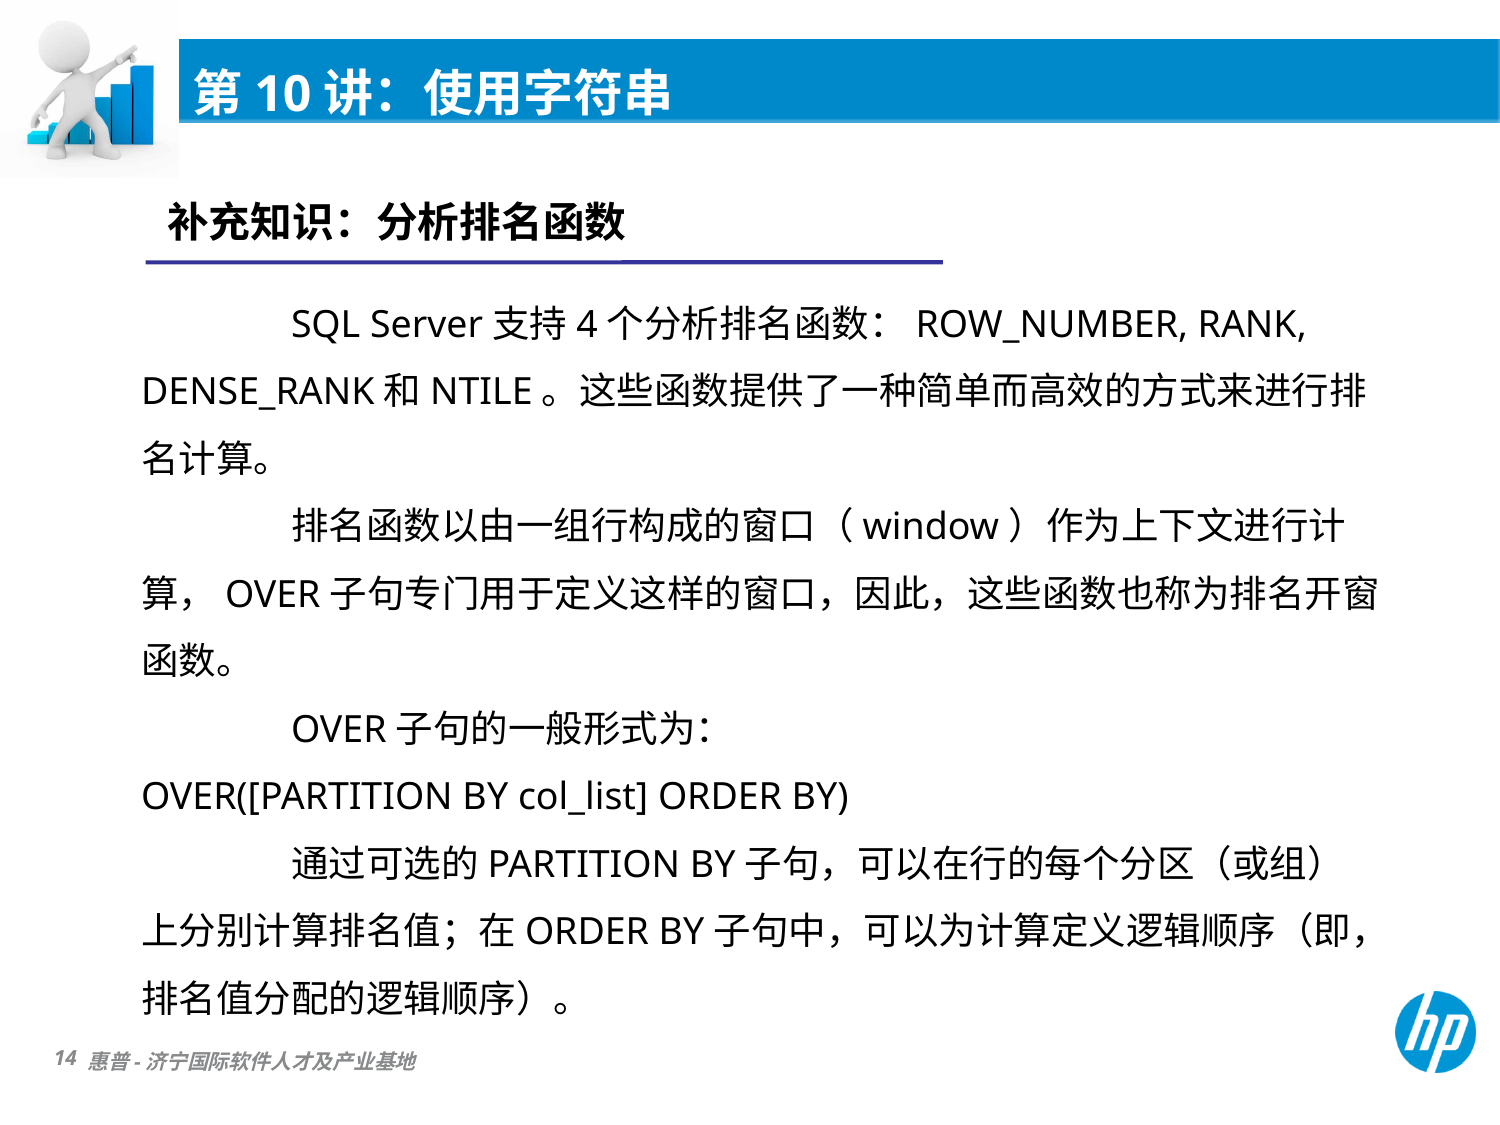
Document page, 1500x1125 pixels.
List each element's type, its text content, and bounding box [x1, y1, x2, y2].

picture [1395, 1015, 1468, 1073]
picture [382, 79, 389, 87]
picture [382, 103, 389, 111]
picture [1443, 991, 1476, 1022]
picture [476, 72, 518, 115]
picture [196, 69, 240, 115]
text_box SQL Server支持4个分析排名函数：ROW_NUMBER, RANK, DENSE_RANK和NTILE。这些函数提供了一种简单而高效的方式来进行排名计算。 排名函数以由一组行构成的窗口（window）作为上下文进行计算，OVER子句专门用于定义这样的窗口，因此，这些函数也称为排名开窗函数。 OVER子句的一般形式为： OVER([PARTITION BY col_list] ORDER BY) 通过可选的PARTITION BY子句，可以在行的每个分区（或组）上分别计算排名值；在ORDER BY子句中，可以为计算定义逻辑顺序（即，排名值分配的逻辑顺序）。 [126, 269, 1395, 1028]
picture [1395, 991, 1438, 1050]
picture [325, 84, 340, 113]
picture [527, 69, 569, 84]
picture [0, 0, 1500, 179]
picture [340, 69, 371, 115]
picture [285, 75, 309, 111]
picture [576, 69, 620, 115]
picture [425, 69, 471, 115]
picture [1446, 1042, 1476, 1073]
picture [527, 84, 569, 115]
text_box 补充知识：分析排名函数 [167, 196, 966, 247]
picture [259, 76, 274, 110]
picture [329, 71, 337, 79]
picture [628, 69, 668, 115]
picture [594, 97, 602, 106]
